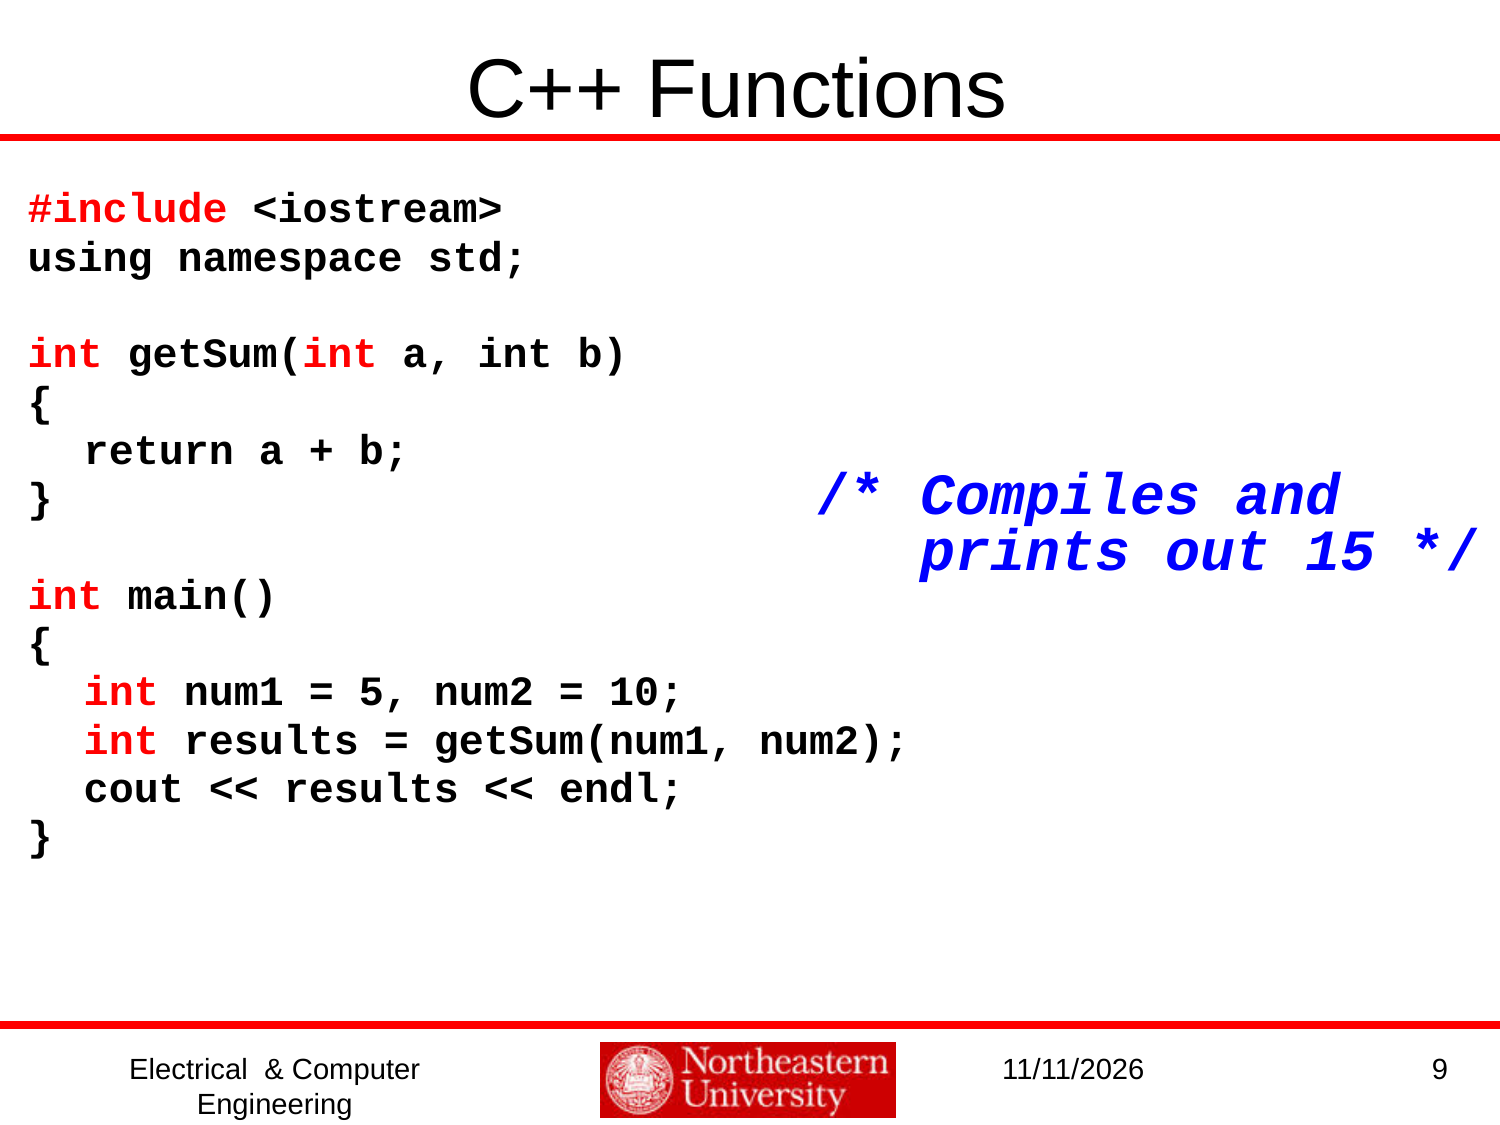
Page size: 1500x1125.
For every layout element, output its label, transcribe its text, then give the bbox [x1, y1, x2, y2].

picture [600, 1042, 896, 1118]
footer Electrical & Computer Engineering [37, 1042, 513, 1121]
slide_number 9 [1375, 1042, 1464, 1121]
title C++ Functions [62, 37, 1413, 131]
text_box /* Compiles and prints out 15 */ [800, 462, 1496, 590]
list #include <iostream> using namespace std; int getSum(int a, int b) { return a + b; } int main() { int num1 = 5, num2 = 10; int results = getSum(num1, num2); cout << results << endl; } [12, 149, 1488, 1013]
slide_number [986, 1042, 1338, 1121]
